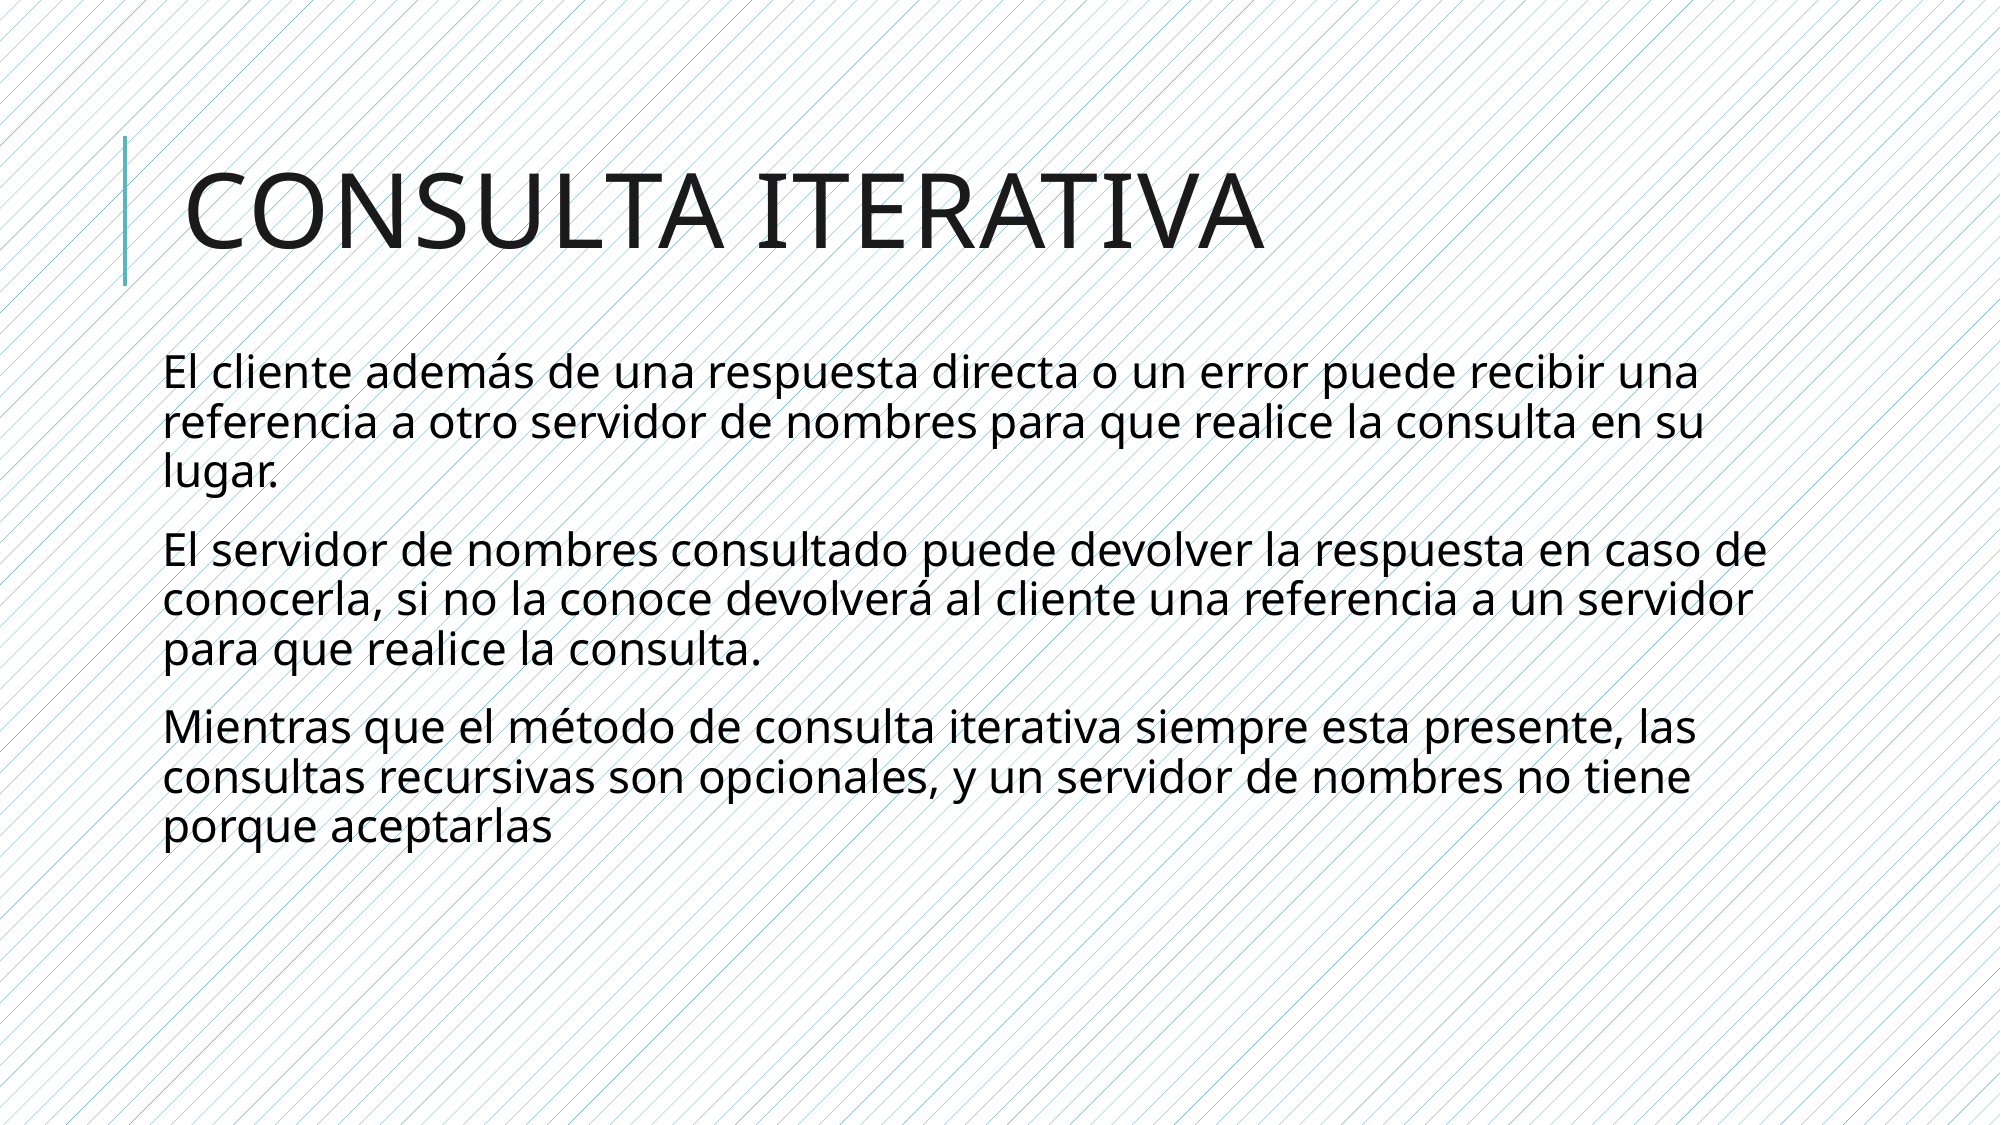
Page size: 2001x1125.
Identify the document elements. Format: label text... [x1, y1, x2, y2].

list El cliente además de una respuesta directa o un error puede recibir una referencia a otro servidor de nombres para que realice la consulta en su lugar. El servidor de nombres consultado puede devolver la respuesta en caso de conocerla, si no la conoce devolverá al cliente una referencia a un servidor para que realice la consulta. Mientras que el método de consulta iterativa siempre esta presente, las consultas recursivas son opcionales, y un servidor de nombres no tiene porque aceptarlas [139, 341, 1791, 1002]
title Consulta iterativa [168, 96, 1763, 341]
